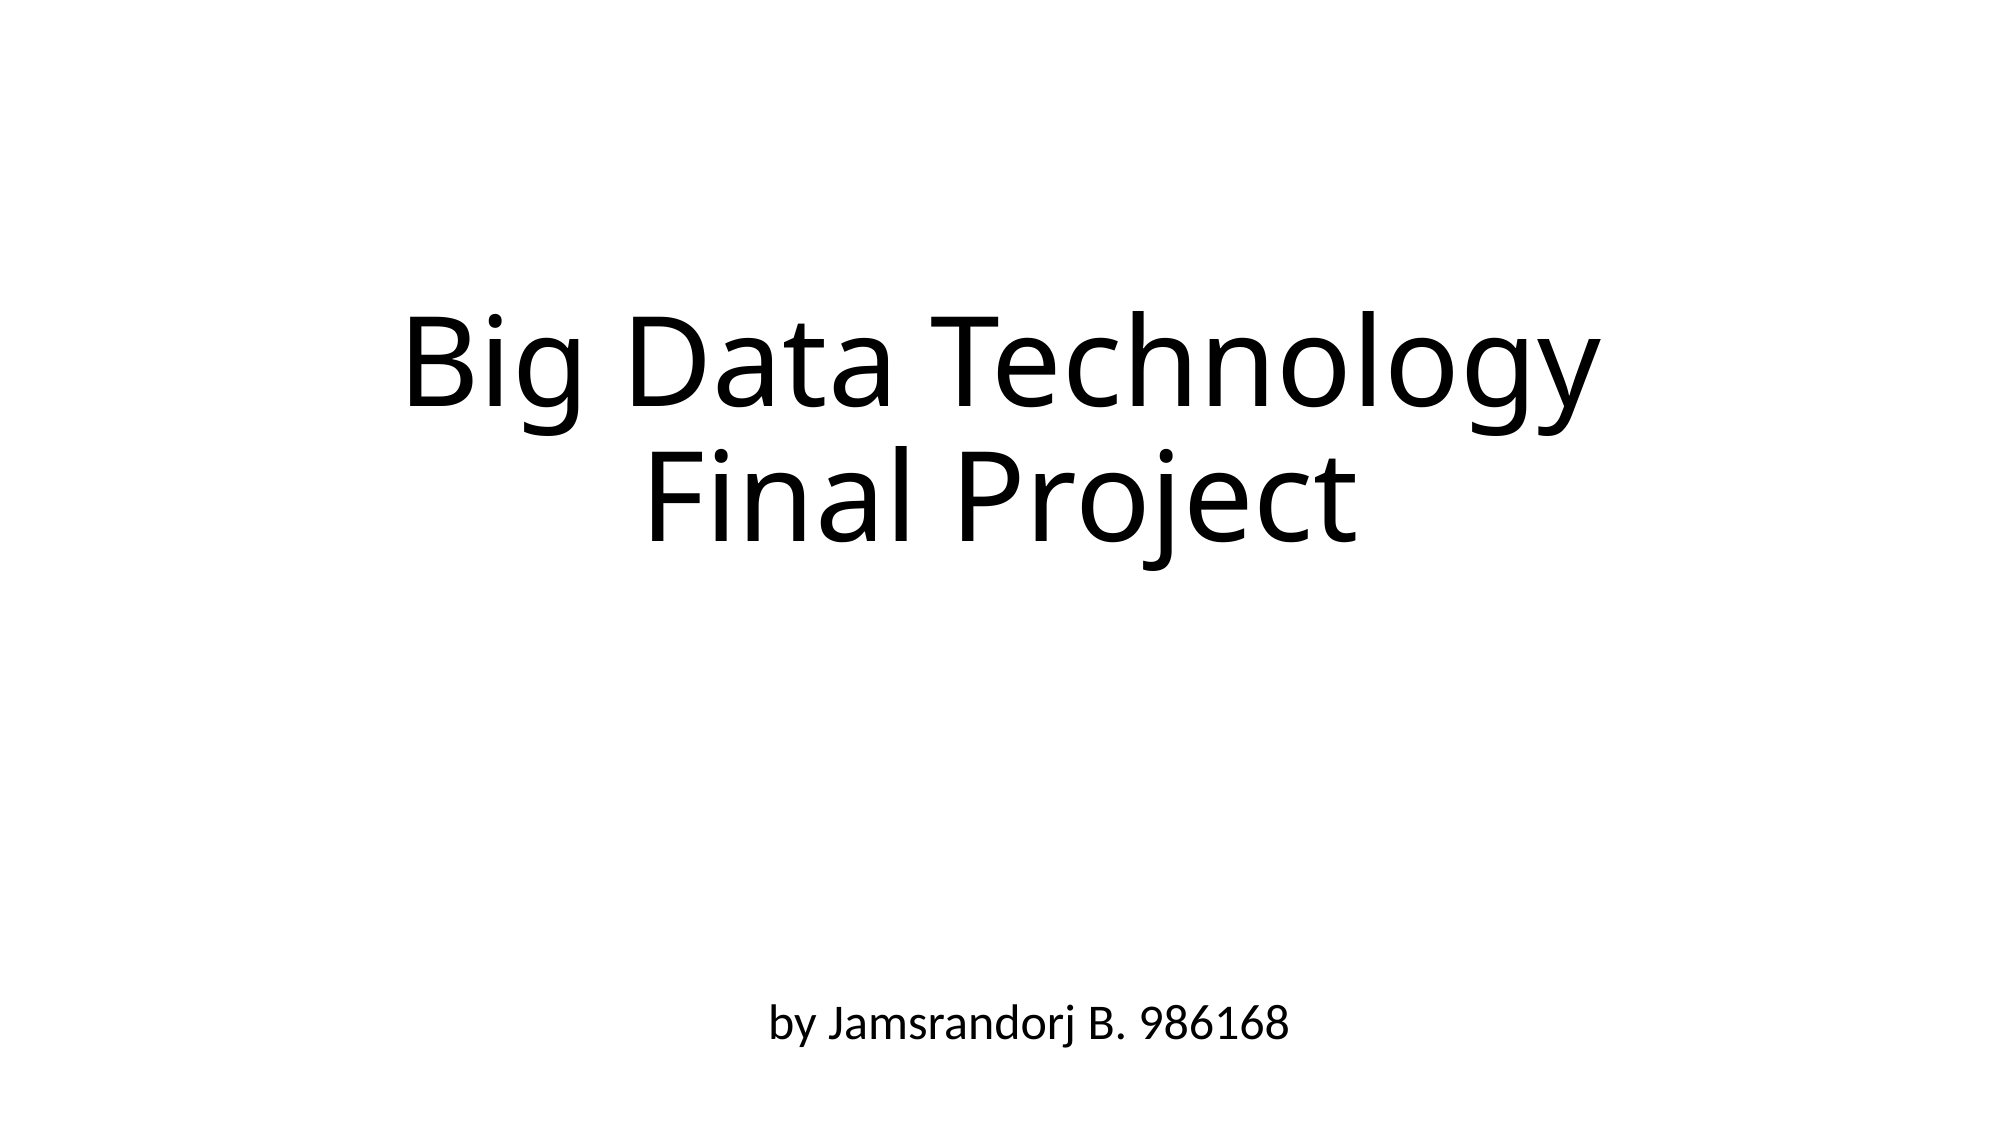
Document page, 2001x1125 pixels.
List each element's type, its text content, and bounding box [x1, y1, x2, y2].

title Big Data Technology Final Project [249, 58, 1750, 576]
subtitle by Jamsrandorj B. 986168 [279, 989, 1780, 1125]
